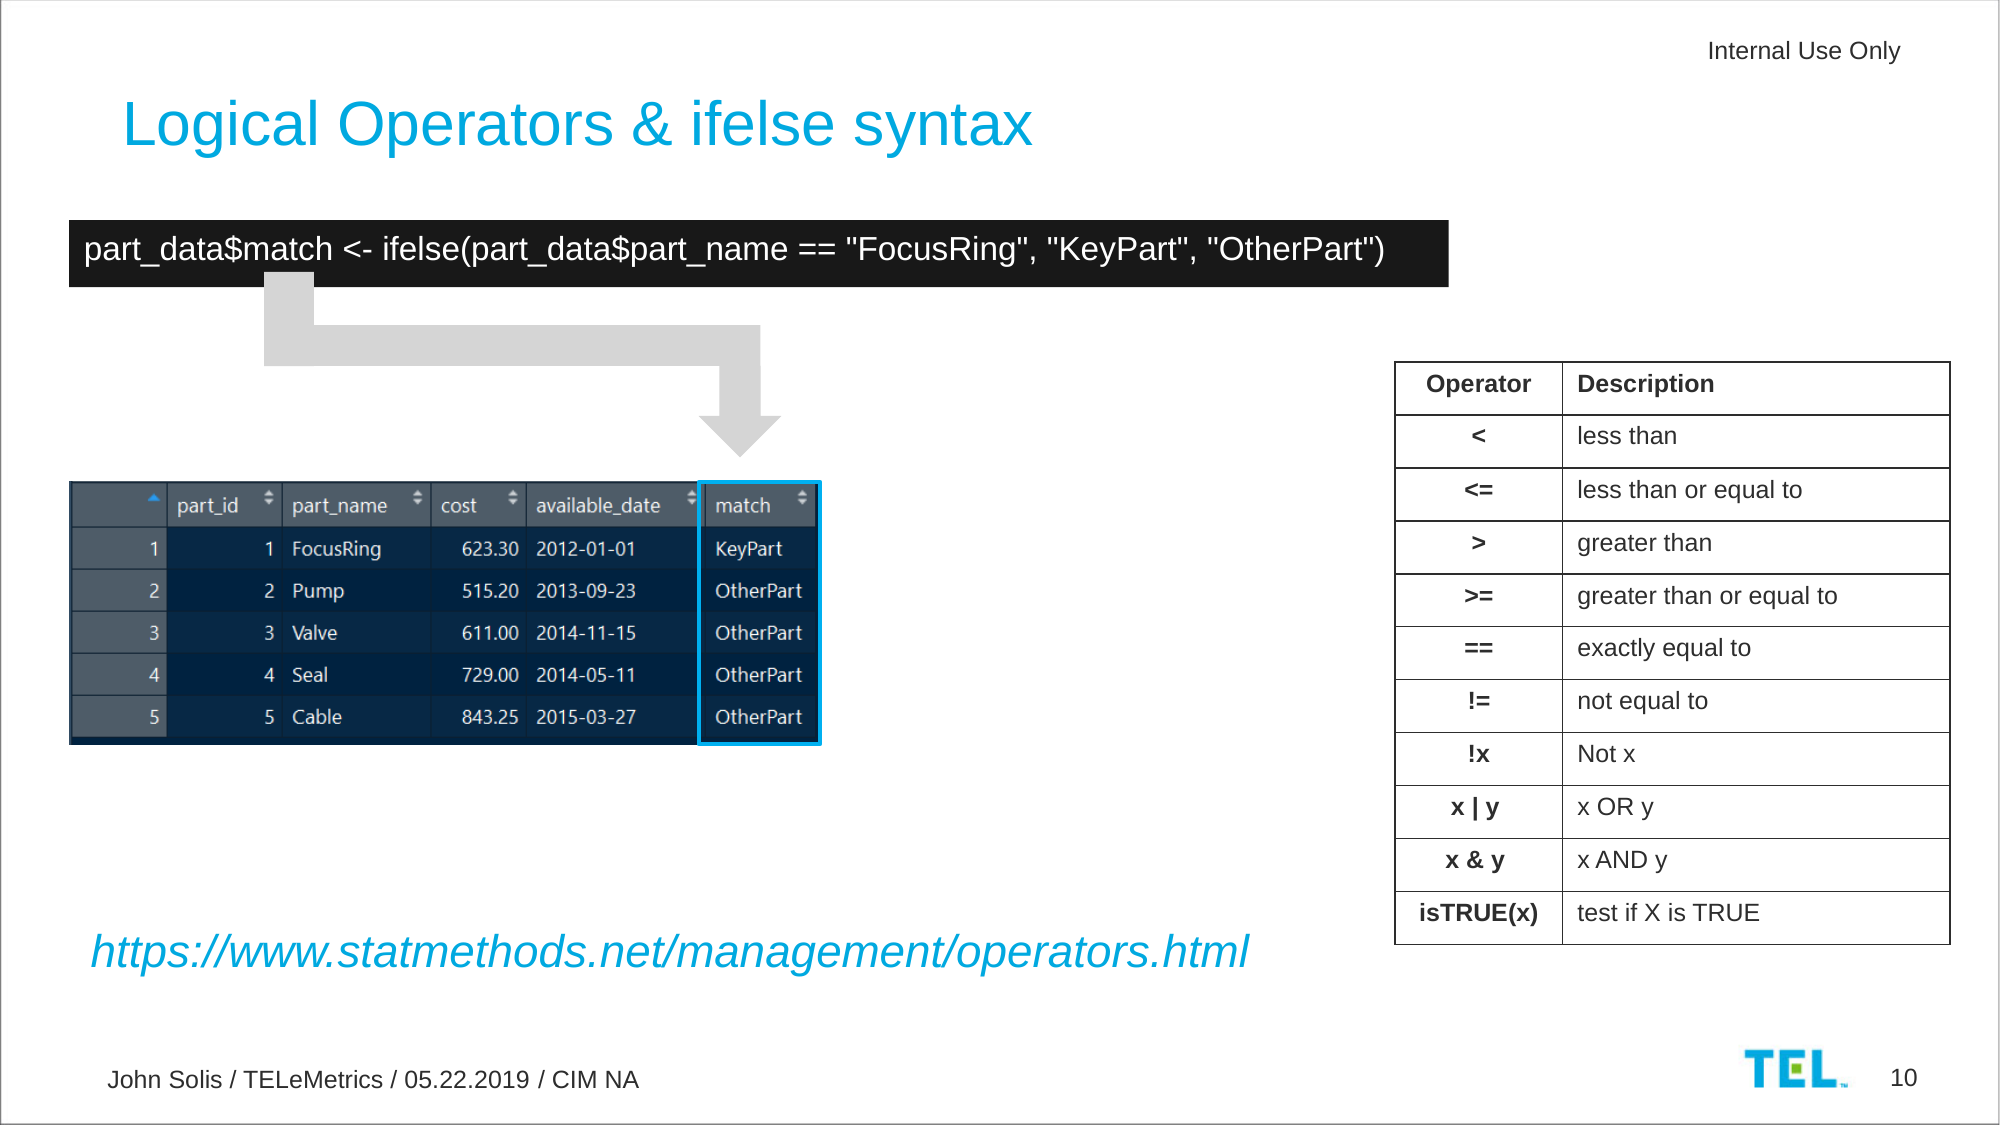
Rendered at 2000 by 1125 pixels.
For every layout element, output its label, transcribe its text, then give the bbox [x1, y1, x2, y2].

table_cell not equal to [1563, 680, 1949, 732]
picture [0, 0, 2000, 1125]
table_cell x | y [1396, 786, 1562, 838]
table_cell <= [1396, 469, 1562, 520]
table_cell >= [1396, 575, 1562, 626]
table_cell x OR y [1563, 786, 1949, 838]
text_box [262, 270, 316, 368]
text_box part_data$match <- ifelse(part_data$part_name == "FocusRing", "KeyPart", "OtherPart") [69, 220, 1449, 288]
text_box https://www.statmethods.net/management/operators.html [75, 914, 1265, 985]
table_header Operator [1396, 363, 1562, 414]
table_cell greater than or equal to [1563, 575, 1949, 626]
table_cell less than or equal to [1563, 469, 1949, 520]
table_cell test if X is TRUE [1563, 892, 1949, 944]
table_header Description [1563, 363, 1949, 414]
list Logical Operators & ifelse syntax [107, 75, 1898, 163]
table_cell != [1396, 680, 1562, 732]
table_cell less than [1563, 416, 1949, 467]
table_cell x & y [1396, 839, 1562, 891]
table_cell greater than [1563, 522, 1949, 573]
table_cell !x [1396, 733, 1562, 785]
table_cell x AND y [1563, 839, 1949, 891]
table_cell > [1396, 522, 1562, 573]
text_box [293, 323, 762, 368]
table_cell < [1396, 416, 1562, 467]
table_cell == [1396, 627, 1562, 679]
table_cell Not x [1563, 733, 1949, 785]
table_cell isTRUE(x) [1396, 892, 1562, 944]
table_cell exactly equal to [1563, 627, 1949, 679]
text_box [696, 364, 784, 460]
